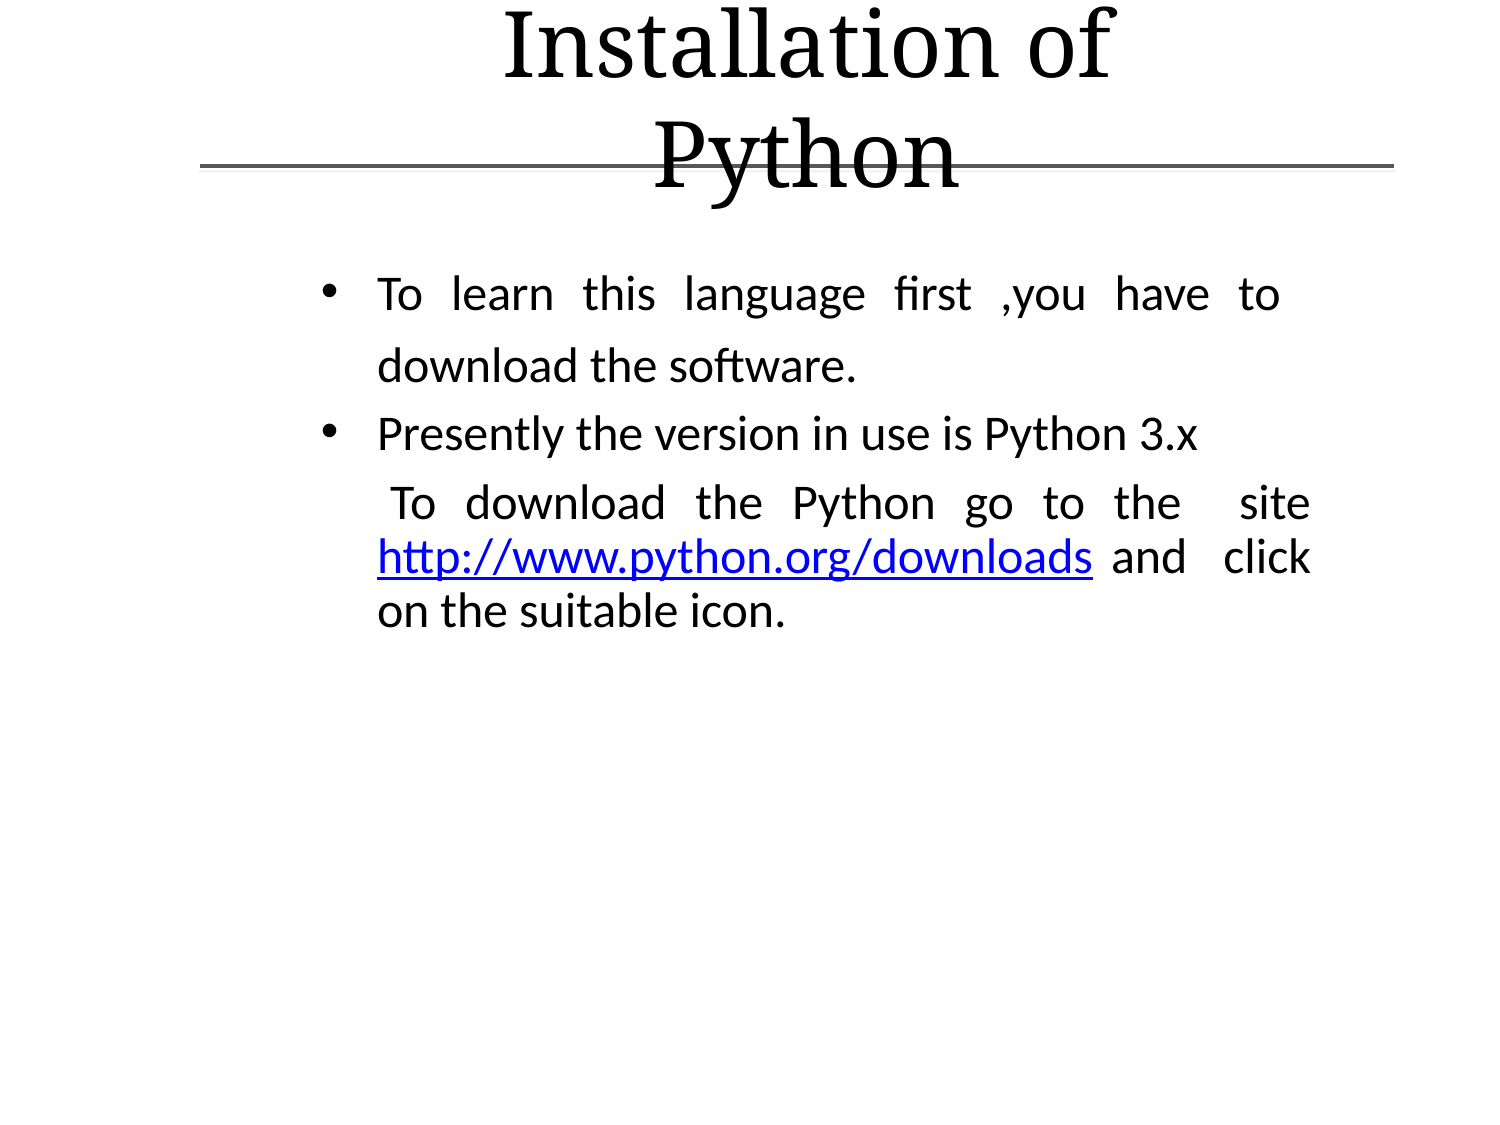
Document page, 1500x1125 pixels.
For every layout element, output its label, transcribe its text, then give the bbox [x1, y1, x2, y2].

title Installation of Python [346, 0, 1266, 206]
text_box [196, 168, 346, 178]
text_box To learn this language first ,you have to download the software. Presently the version in use is Python 3.x To download the Python go to the site http://www.python.org/downloads and click on the suitable icon. [318, 237, 1312, 639]
text_box [1266, 168, 1398, 178]
